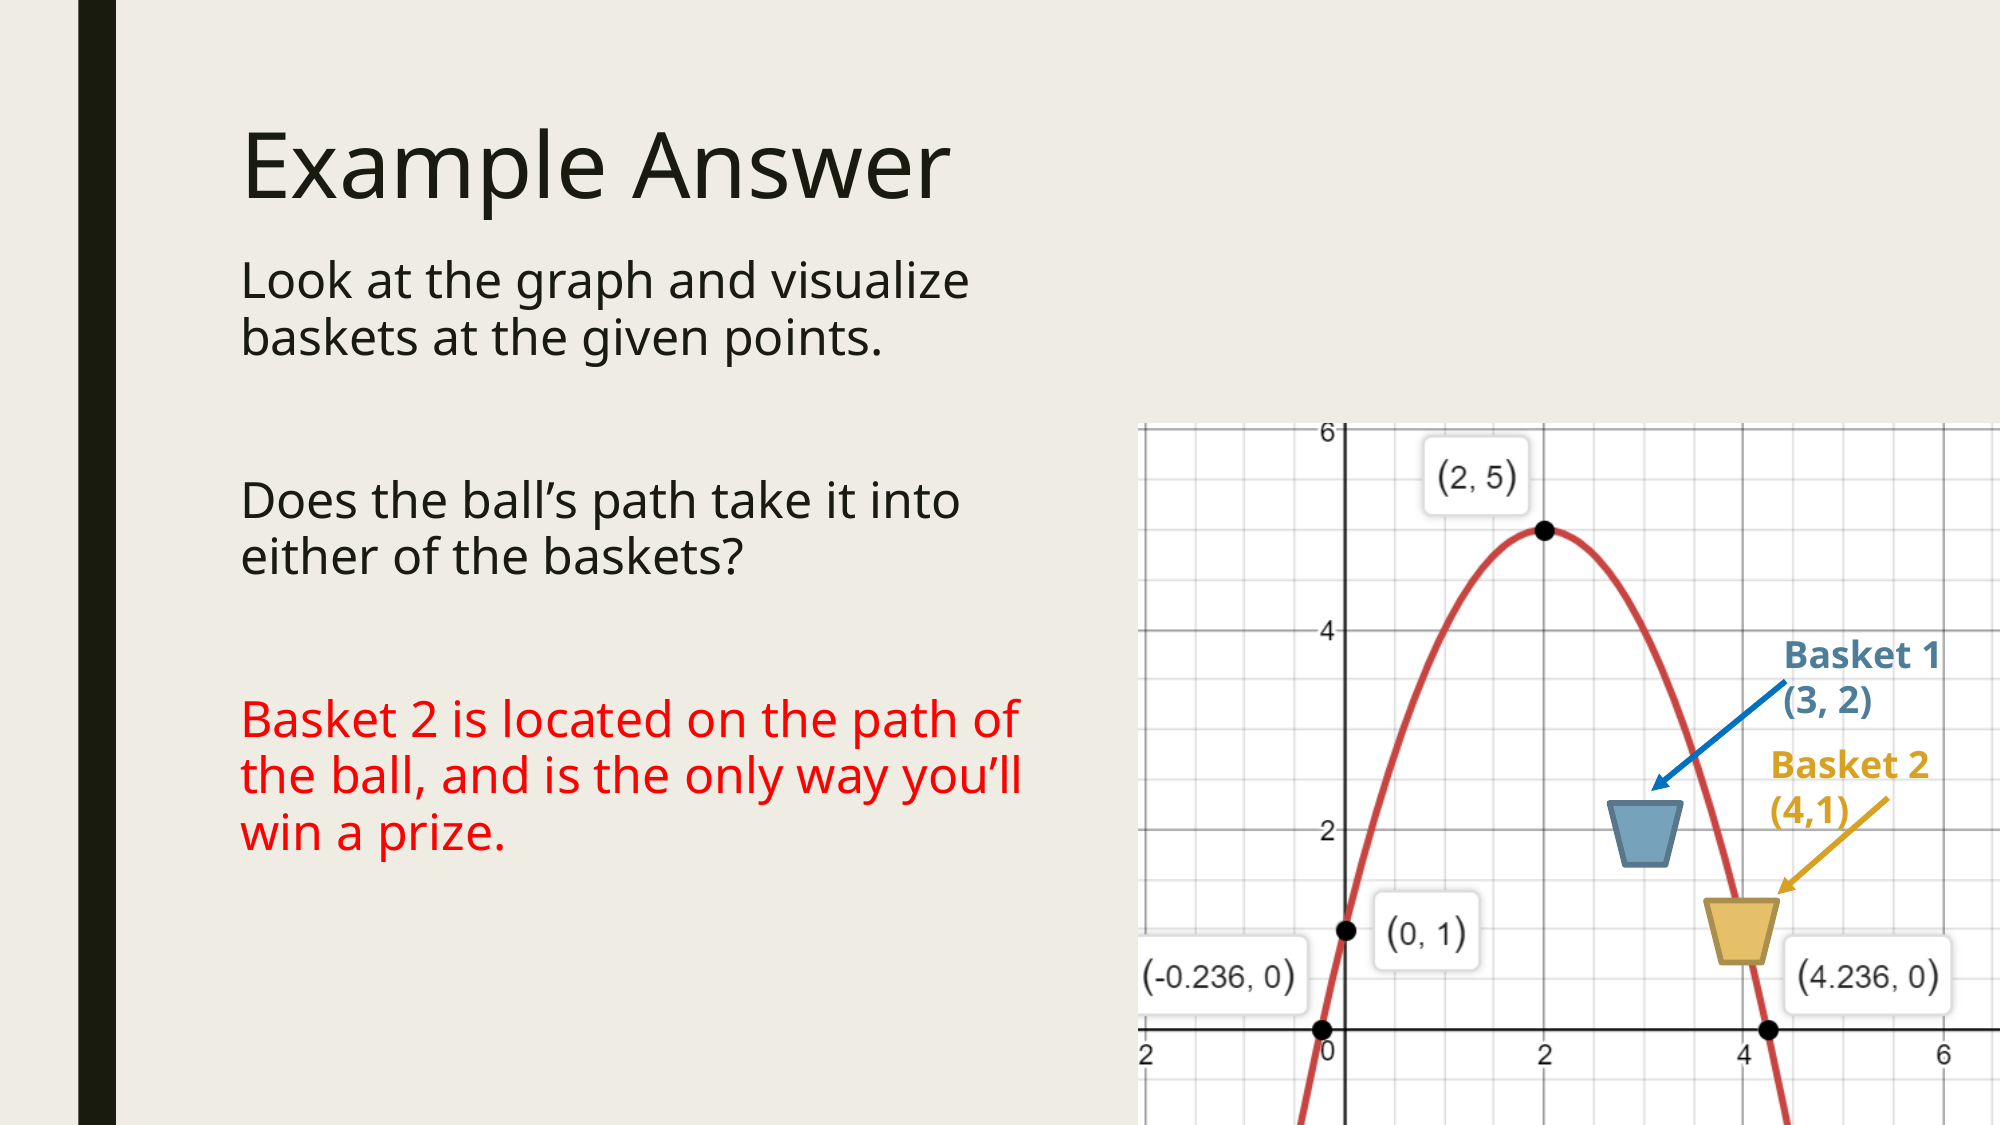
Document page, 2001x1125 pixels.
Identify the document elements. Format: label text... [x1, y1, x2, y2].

picture [1138, 423, 2000, 1125]
list Look at the graph and visualize baskets at the given points. Does the ball’s path take it into either of the baskets? Basket 2 is located on the path of the ball, and is the only way you’ll win a prize. [225, 246, 1055, 963]
title Example Answer [225, 112, 1800, 357]
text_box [1651, 681, 1786, 792]
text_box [1777, 797, 1889, 895]
